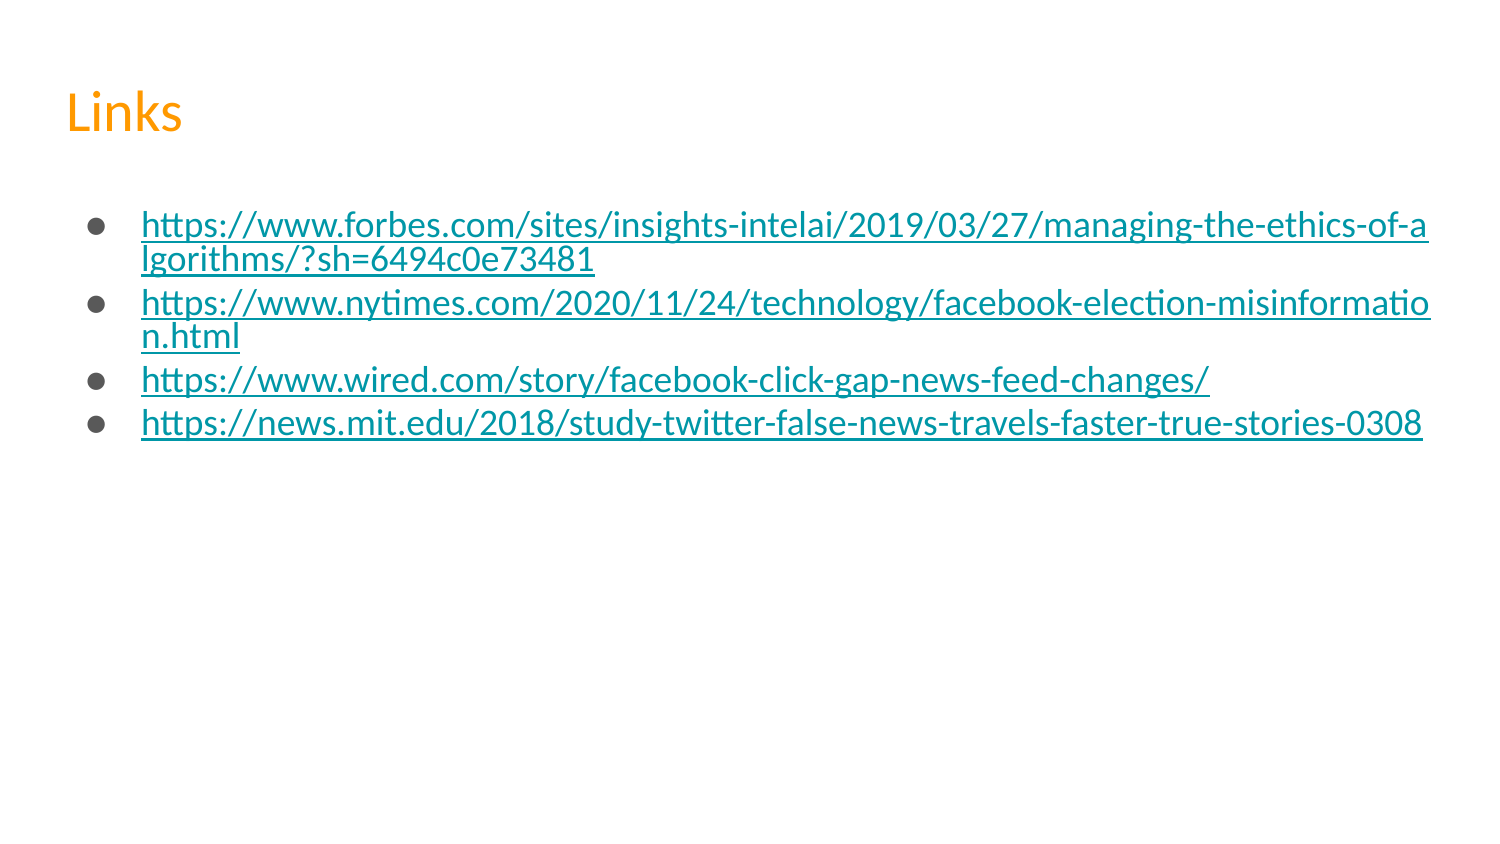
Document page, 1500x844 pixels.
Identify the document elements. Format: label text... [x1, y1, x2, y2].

title Links [51, 72, 1449, 167]
list https://www.forbes.com/sites/insights-intelai/2019/03/27/managing-the-ethics-of-algorithms/?sh=6494c0e73481 https://www.nytimes.com/2020/11/24/technology/facebook-election-misinformation.html https://www.wired.com/story/facebook-click-gap-news-feed-changes/ https://news.mit.edu/2018/study-twitter-false-news-travels-faster-true-stories-0308 [51, 189, 1449, 750]
